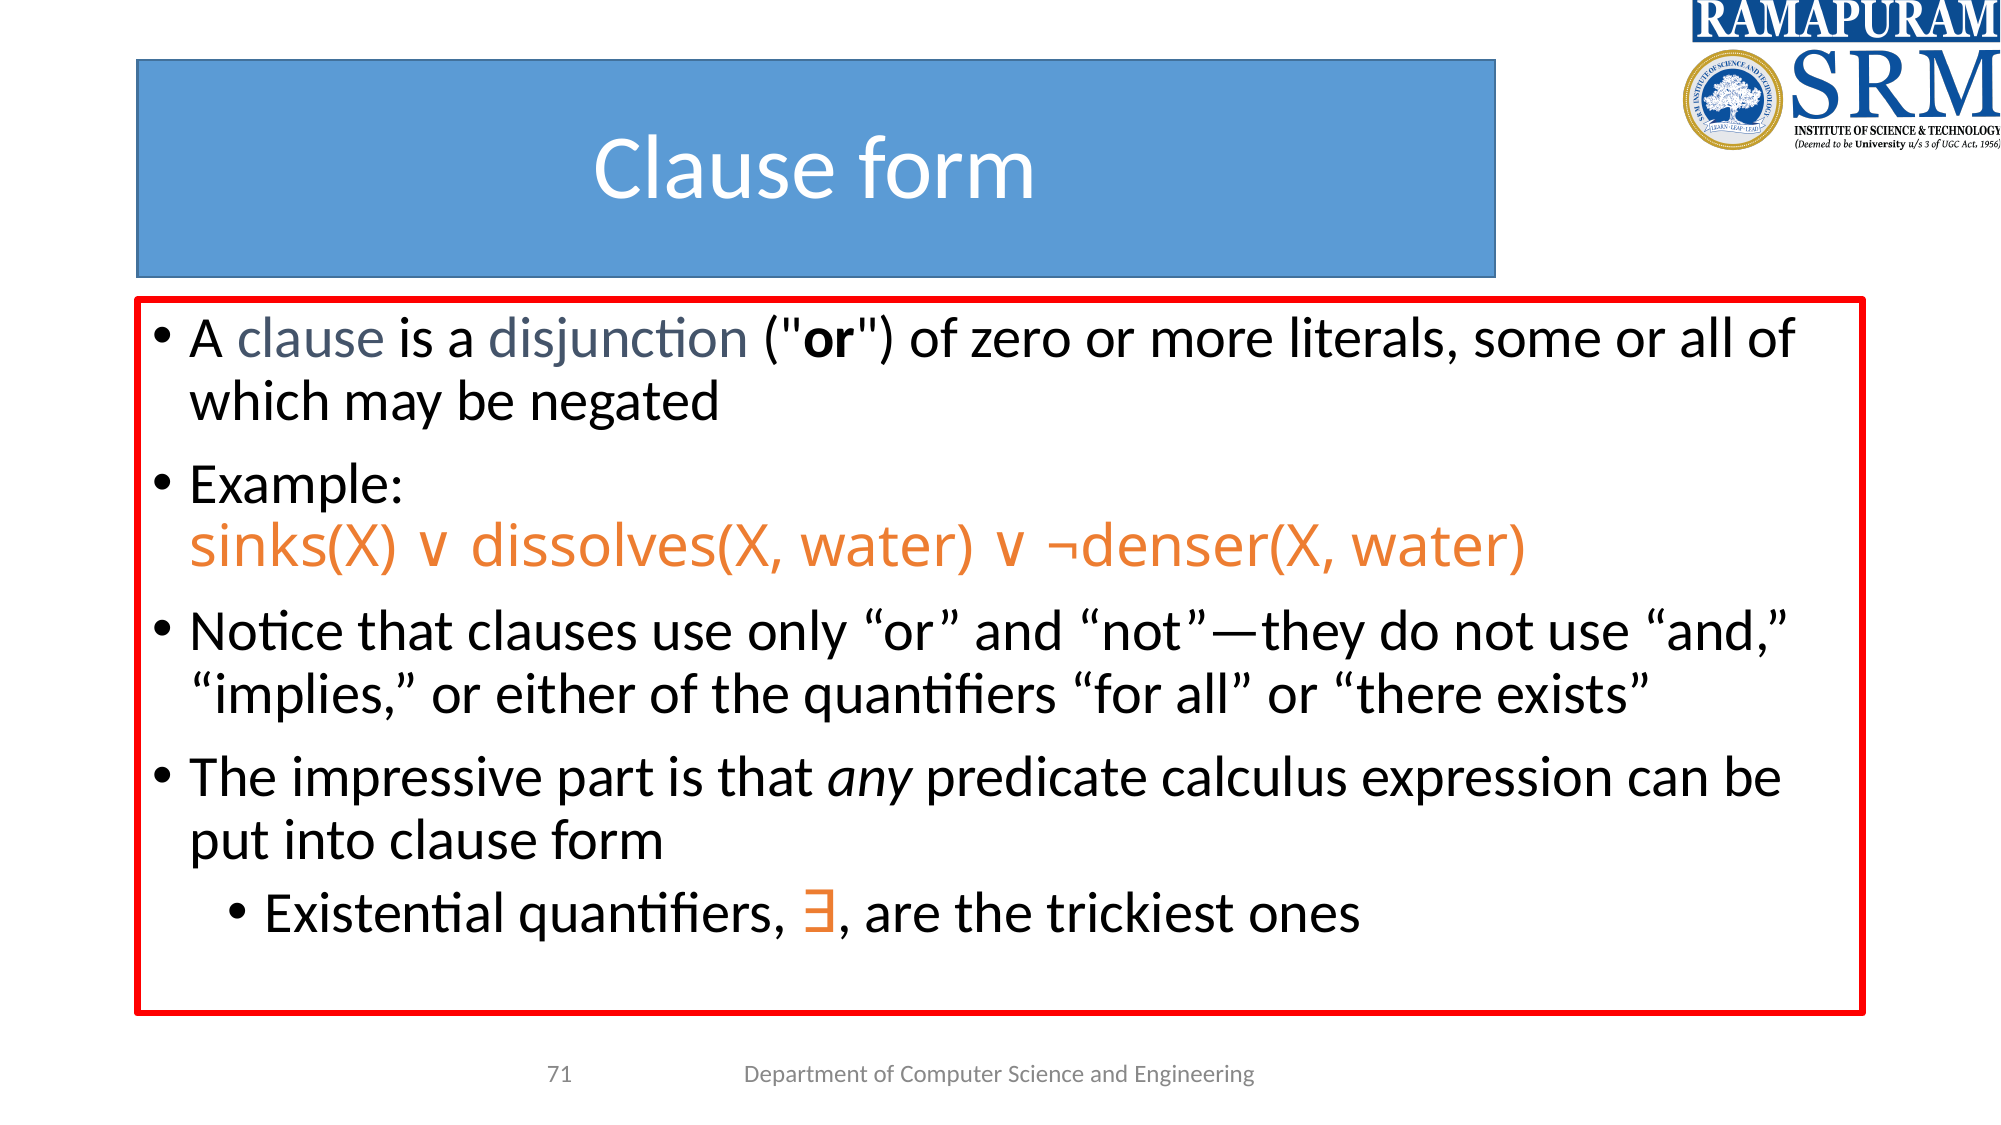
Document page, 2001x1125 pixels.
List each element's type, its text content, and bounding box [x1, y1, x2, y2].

slide_number ‹#› [137, 1042, 588, 1103]
list A clause is a disjunction ("or") of zero or more literals, some or all of which may be negated Example: sinks(X) ∨ dissolves(X, water) ∨ ¬denser(X, water) Notice that clauses use only “or” and “not”—they do not use “and,” “implies,” or either of the quantifiers “for all” or “there exists” The impressive part is that any predicate calculus expression can be put into clause form Existential quantifiers, ∃, are the trickiest ones [137, 299, 1863, 1014]
picture [1621, 0, 2001, 169]
title Clause form [137, 59, 1496, 278]
footer Department of Computer Science and Engineering [662, 1042, 1338, 1103]
